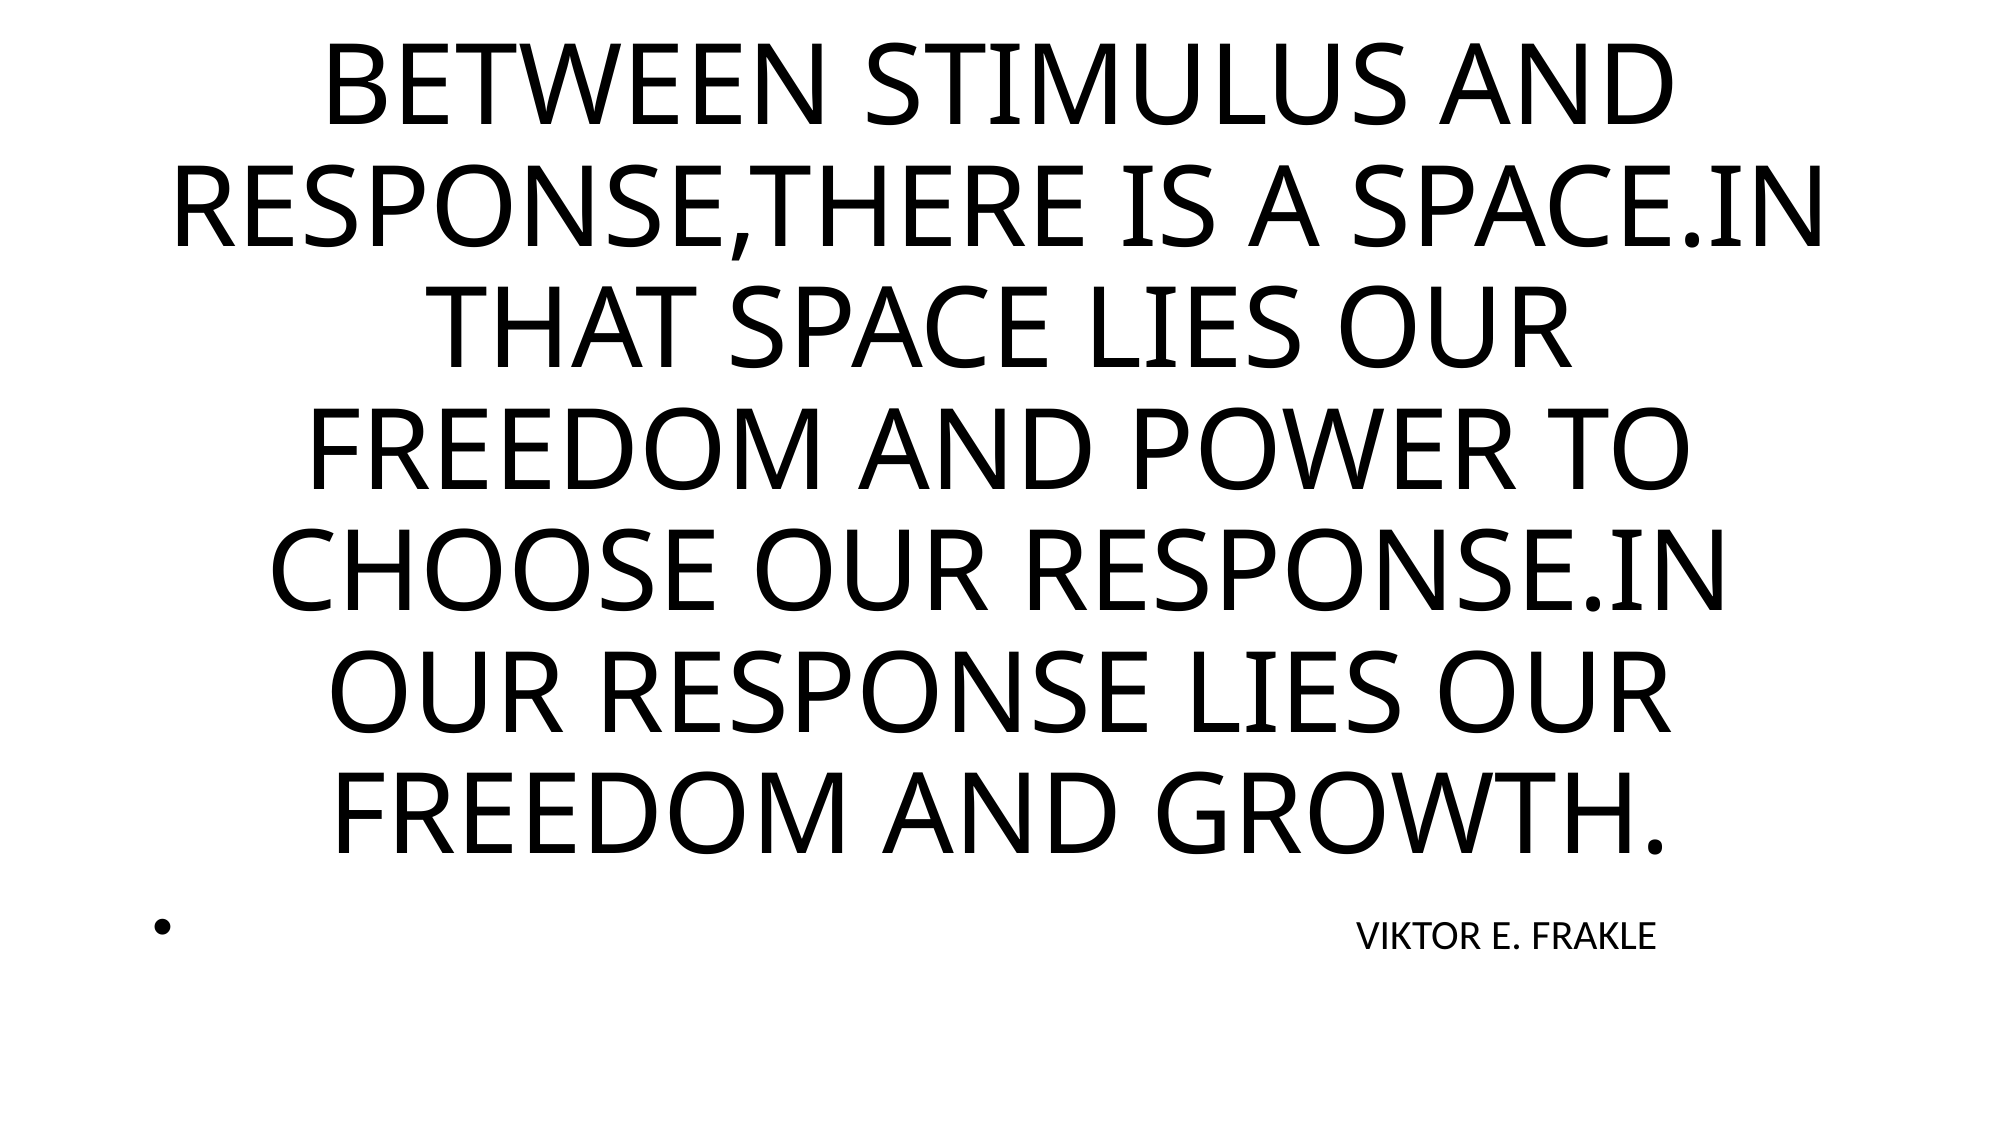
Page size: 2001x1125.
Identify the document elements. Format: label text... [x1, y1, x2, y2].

list BETWEEN STIMULUS AND RESPONSE,THERE IS A SPACE.IN THAT SPACE LIES OUR FREEDOM AND POWER TO CHOOSE OUR RESPONSE.IN OUR RESPONSE LIES OUR FREEDOM AND GROWTH. VIKTOR E. FRAKLE [137, 20, 1863, 1014]
